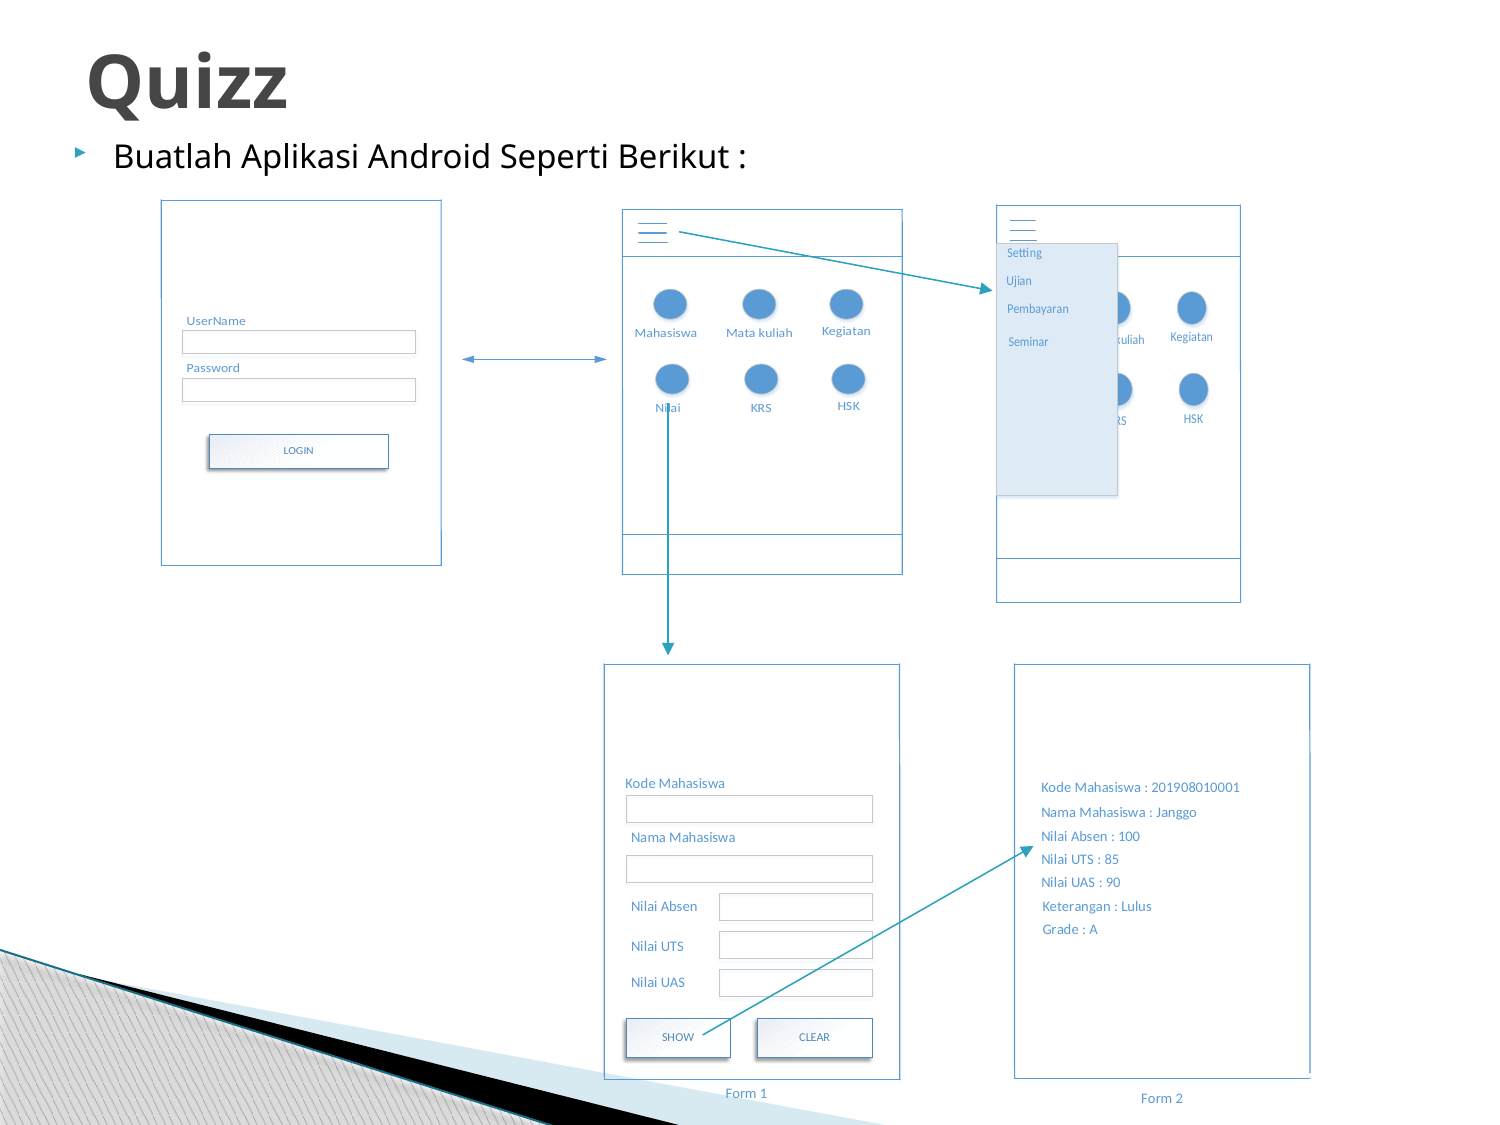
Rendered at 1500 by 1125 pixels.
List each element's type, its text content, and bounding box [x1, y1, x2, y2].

list Buatlah Aplikasi Android Seperti Berikut : [41, 127, 1296, 183]
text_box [702, 845, 1034, 1036]
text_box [678, 231, 993, 291]
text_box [159, 198, 904, 576]
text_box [992, 203, 1242, 604]
title Quizz [71, 26, 1422, 131]
picture [601, 662, 1312, 1116]
